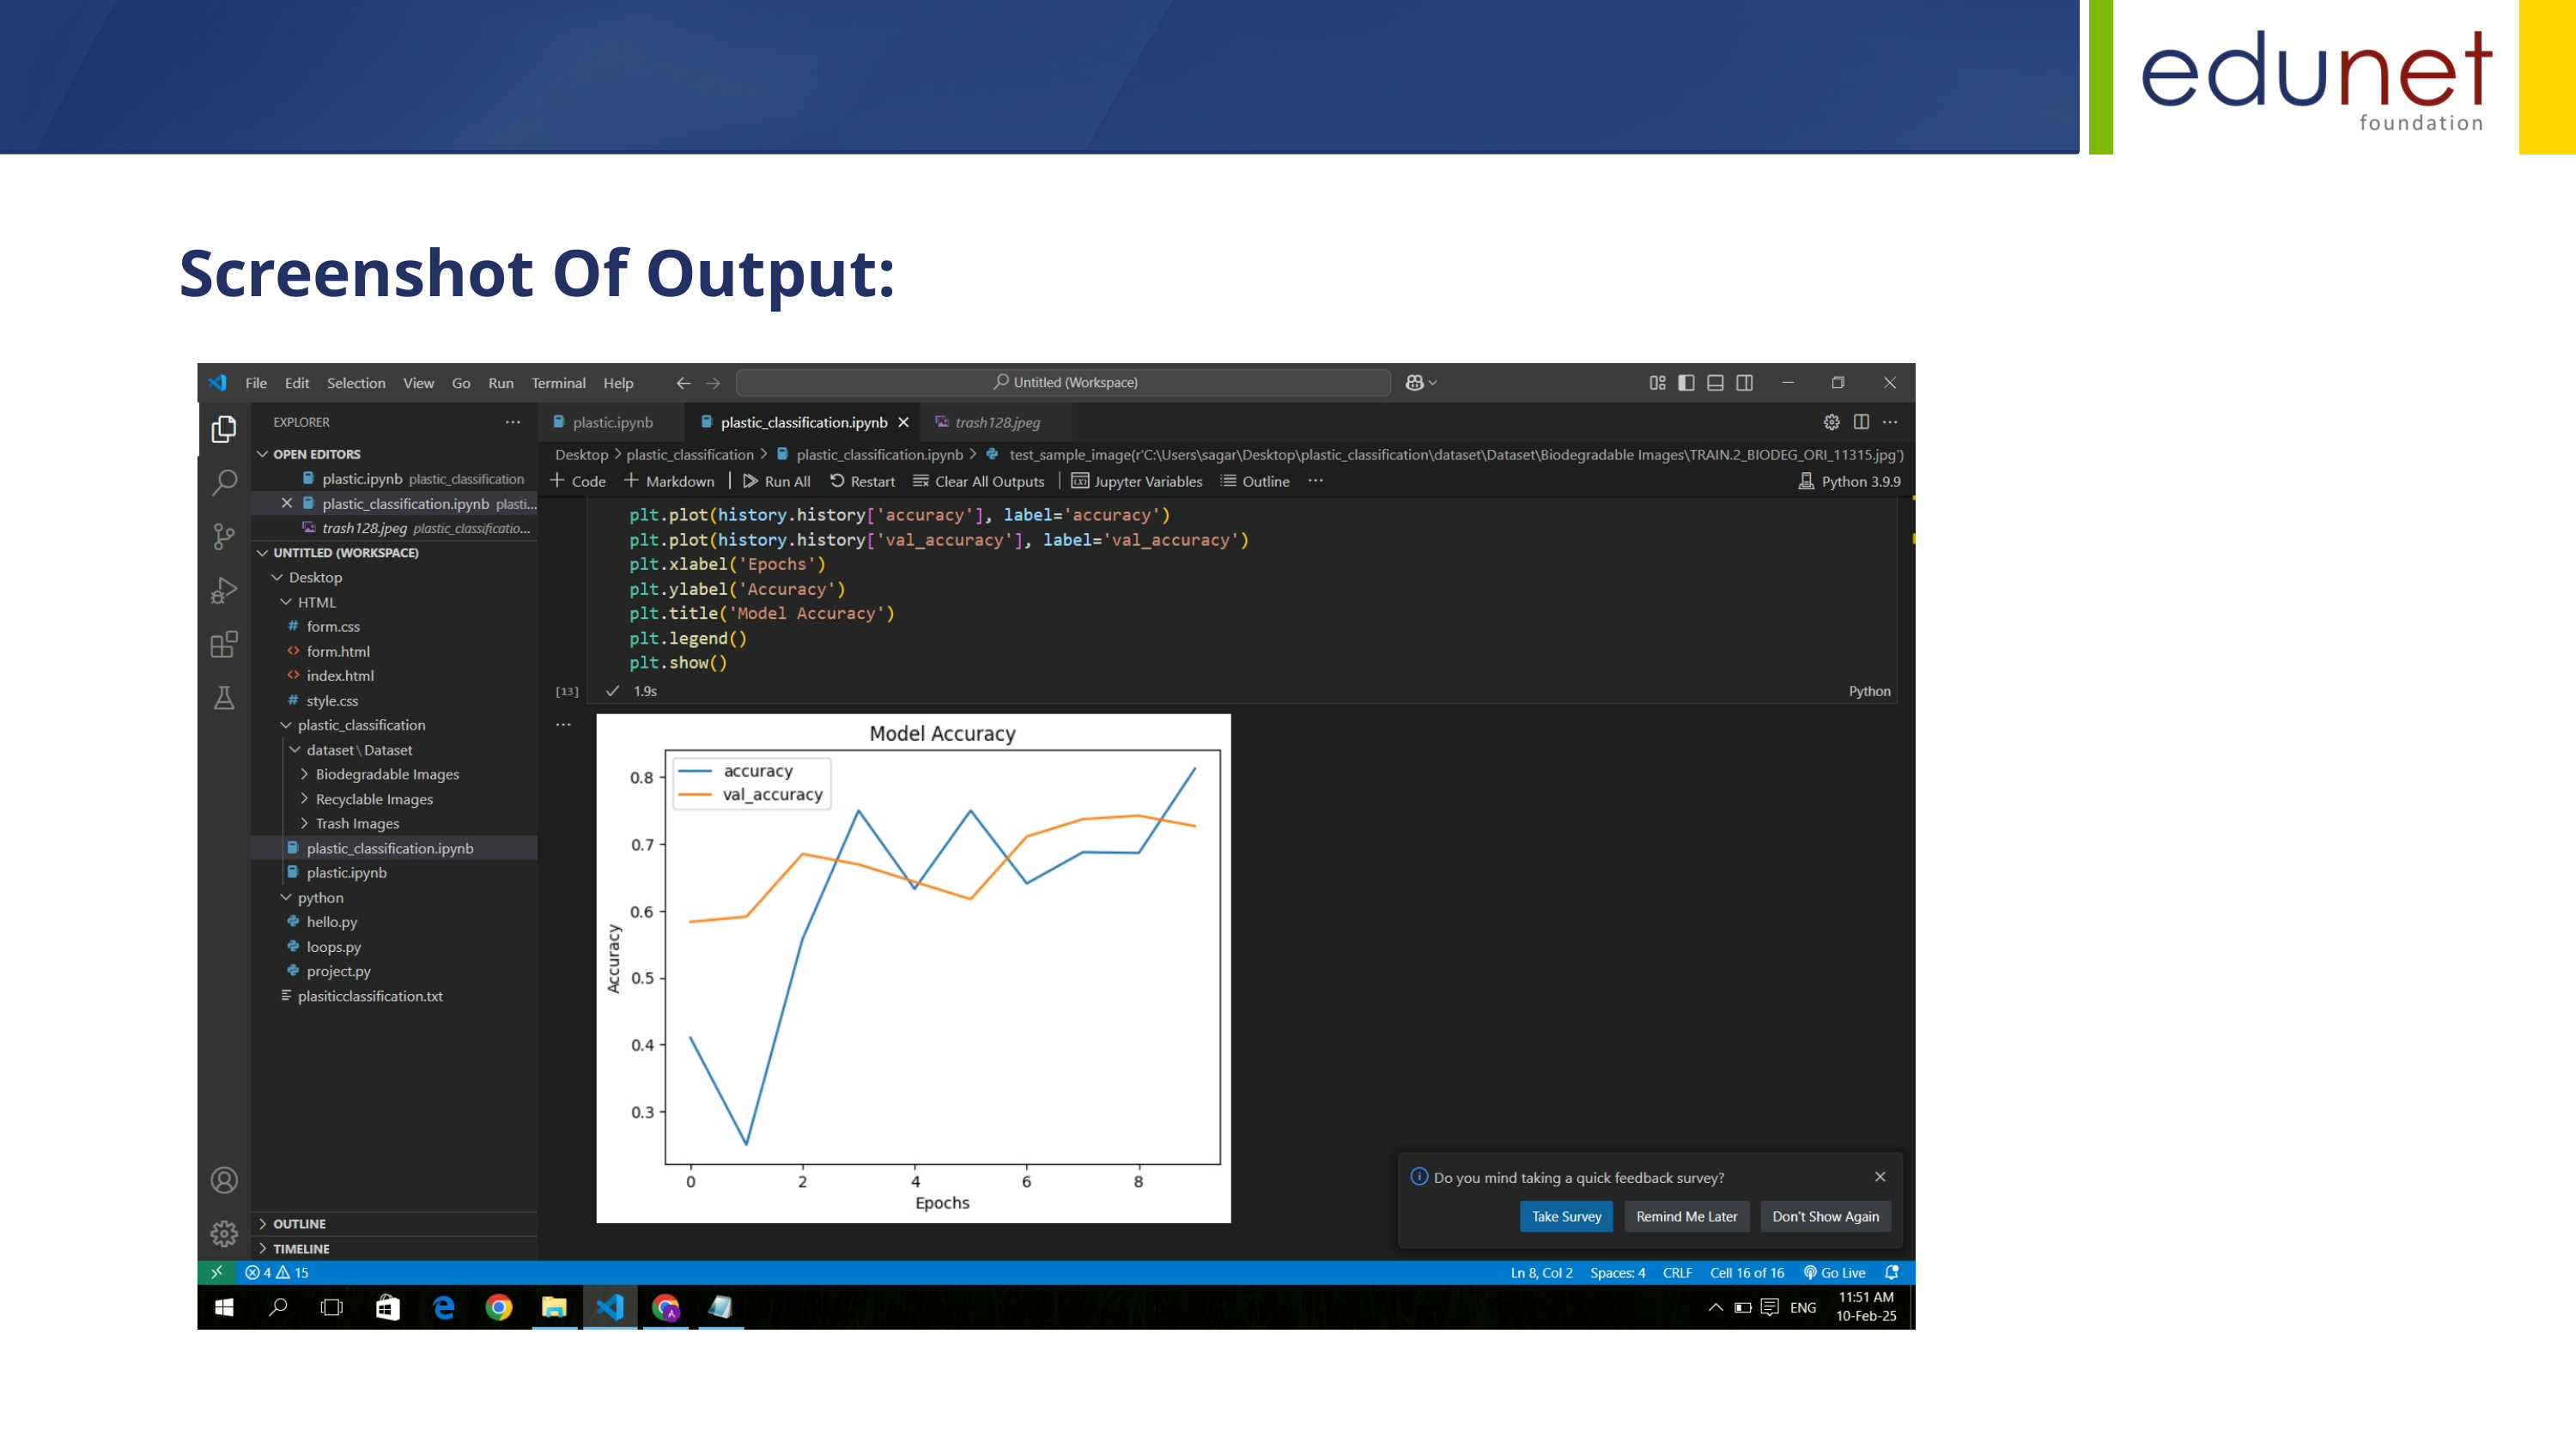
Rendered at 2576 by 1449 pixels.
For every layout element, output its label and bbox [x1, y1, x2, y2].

text_box [197, 409, 2257, 1349]
picture [197, 363, 1916, 1330]
text_box [0, 0, 2081, 155]
text_box [2088, 0, 2114, 155]
text_box [2128, 16, 2509, 138]
text_box [178, 239, 1261, 364]
text_box [2519, 0, 2576, 155]
